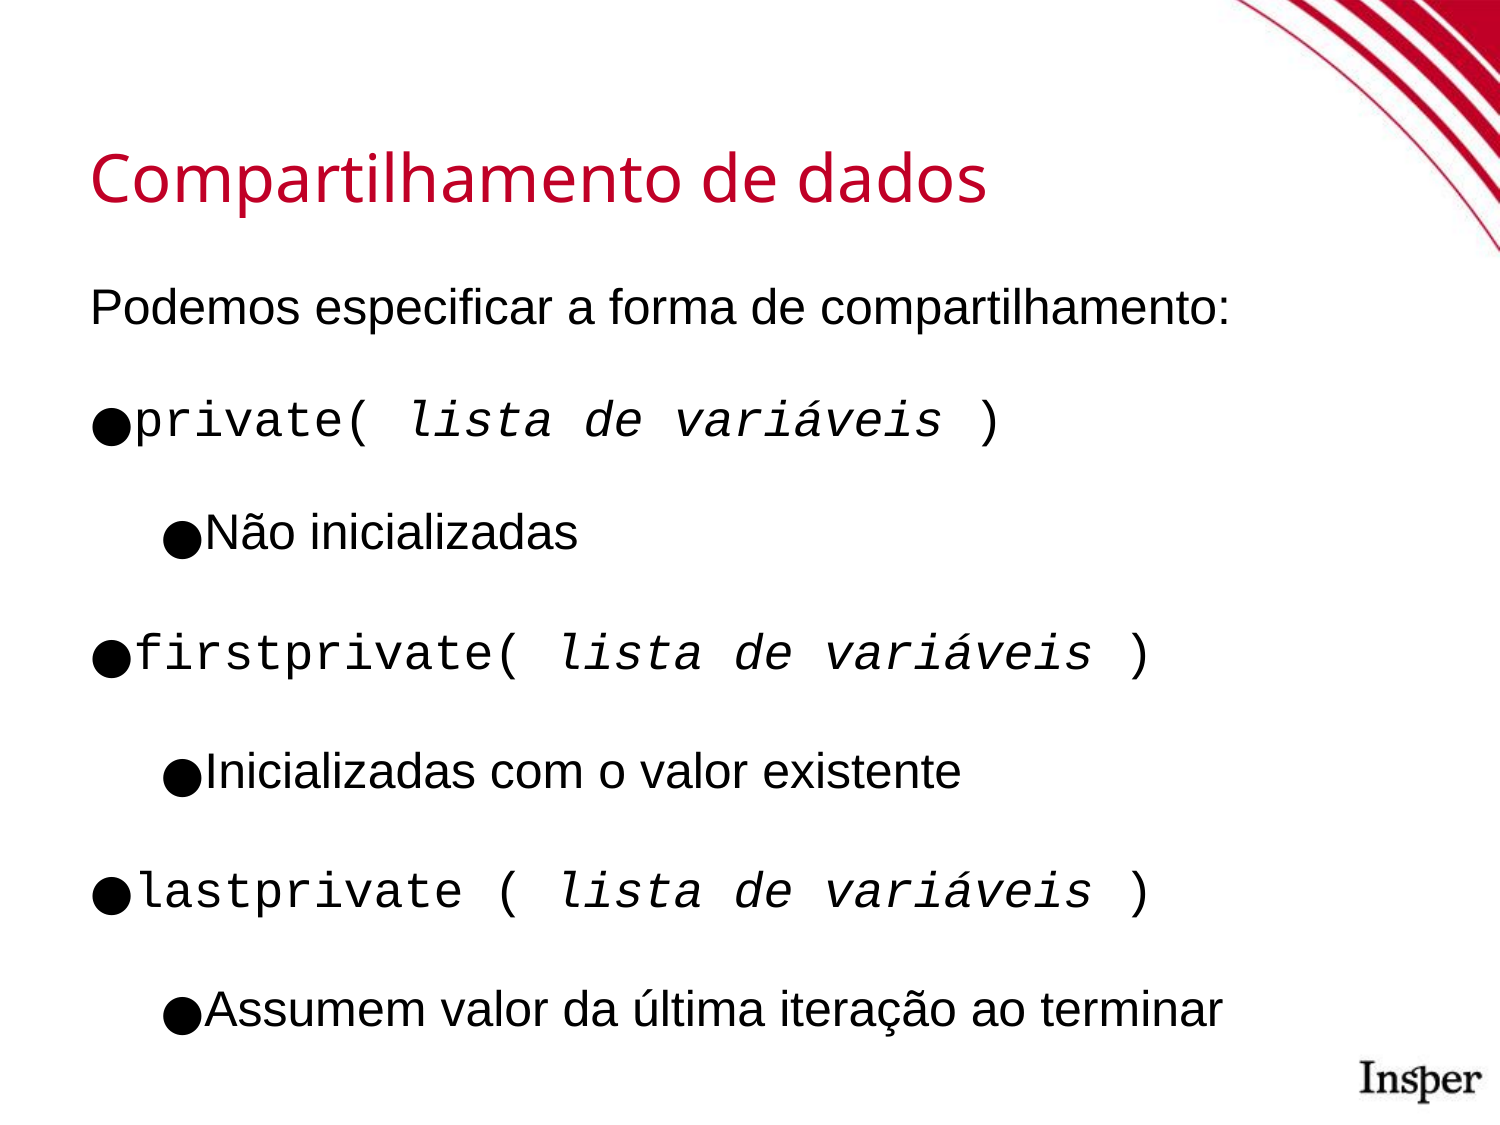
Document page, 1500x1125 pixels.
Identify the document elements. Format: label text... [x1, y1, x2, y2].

text_box Compartilhamento de dados Podemos especificar a forma de compartilhamento: private( lista de variáveis ) Não inicializadas firstprivate( lista de variáveis ) Inicializadas com o valor existente lastprivate ( lista de variáveis ) Assumem valor da última iteração ao terminar [75, 128, 1425, 230]
picture [0, 0, 1500, 1125]
